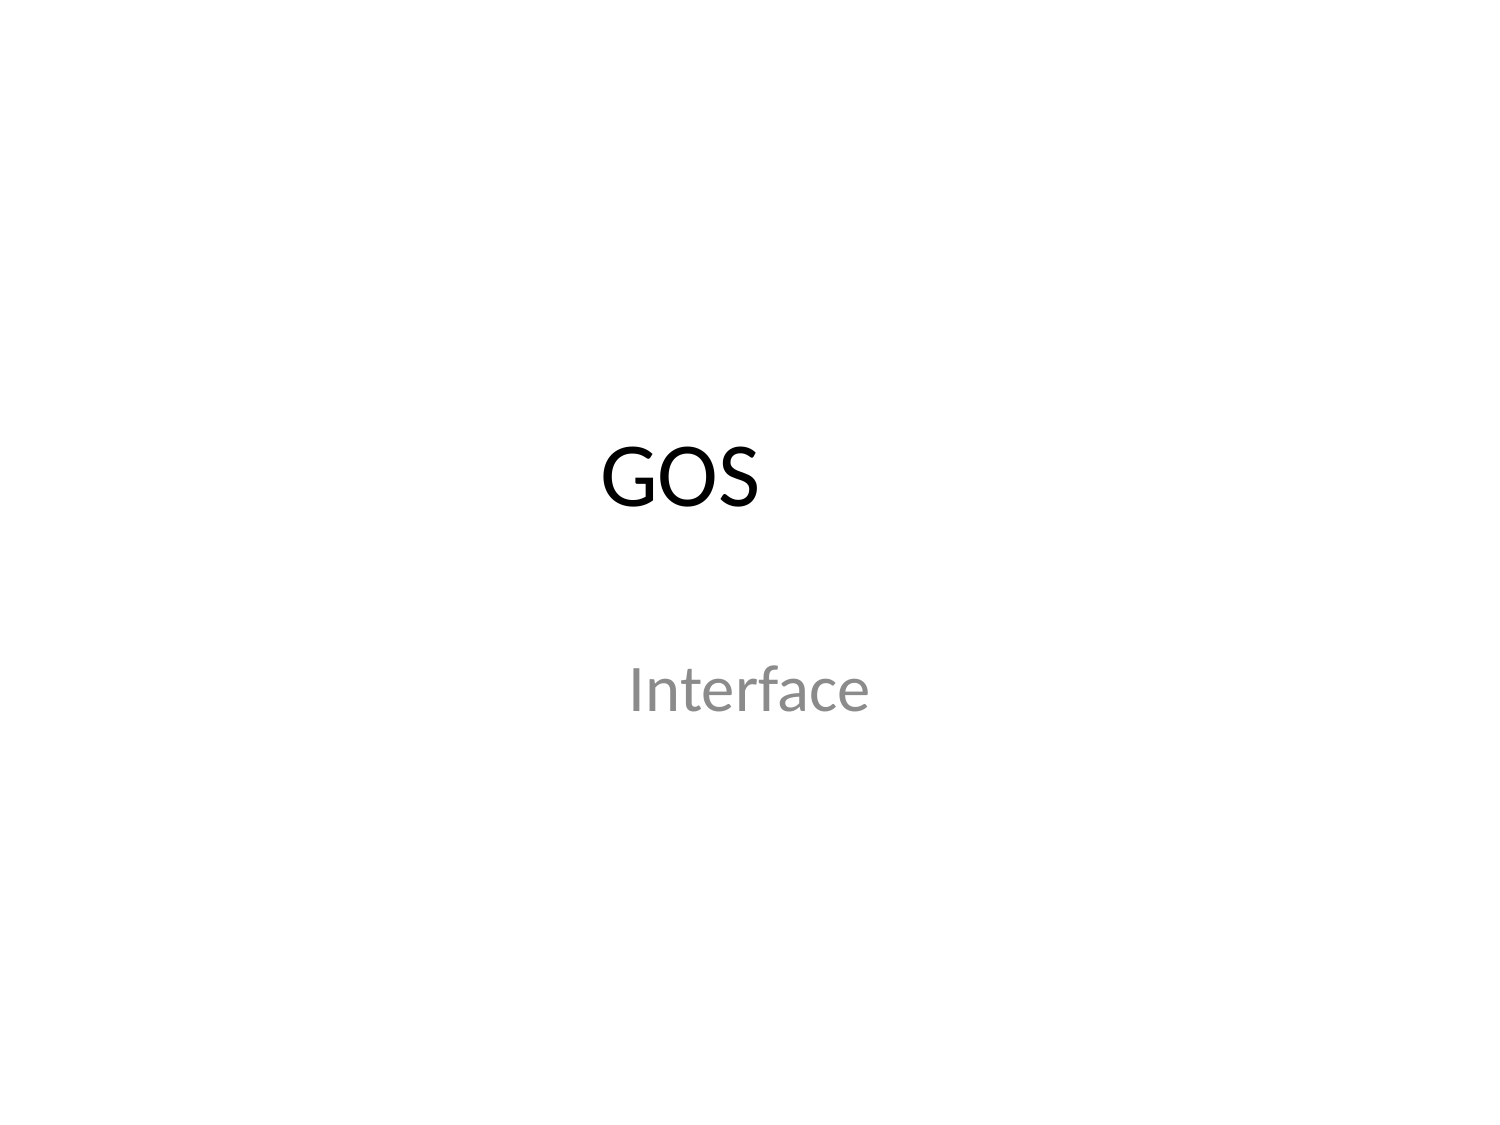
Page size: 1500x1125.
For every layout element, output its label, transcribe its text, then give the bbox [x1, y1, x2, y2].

subtitle Interface [225, 637, 1275, 925]
title GOS [112, 349, 1388, 591]
